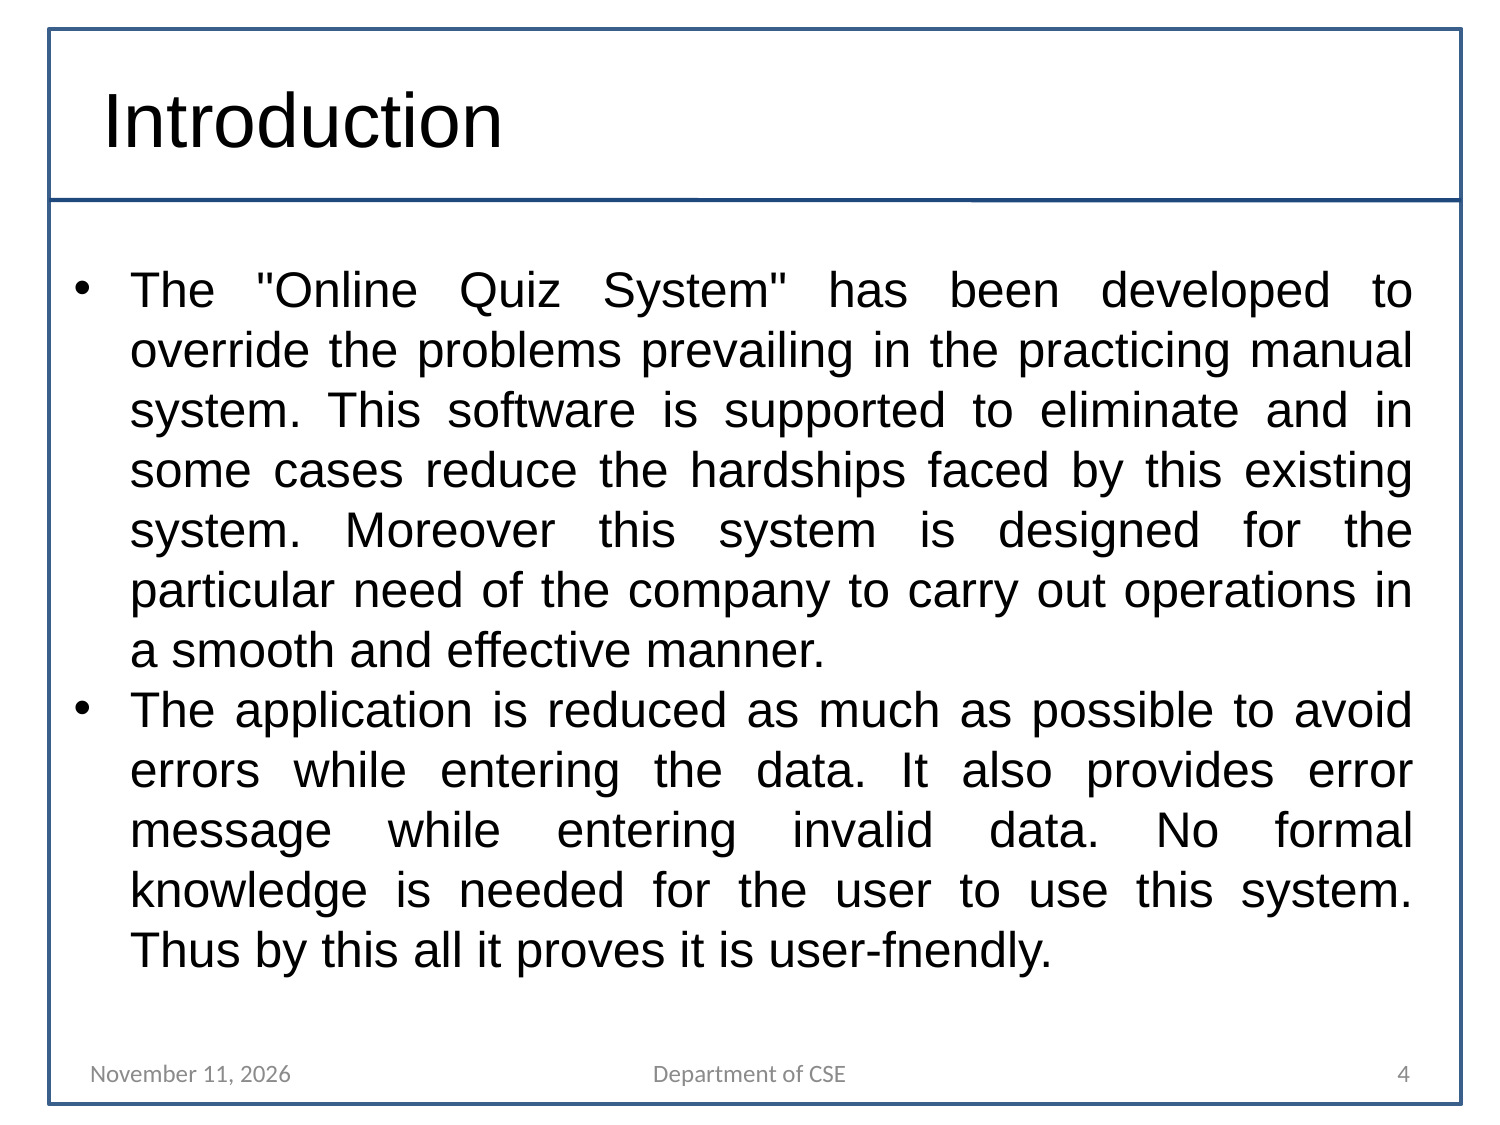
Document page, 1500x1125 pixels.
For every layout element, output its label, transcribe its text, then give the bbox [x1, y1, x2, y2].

text_box Introduction [87, 62, 1438, 170]
slide_number 4 [1074, 1042, 1425, 1103]
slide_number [75, 1042, 425, 1103]
footer Department of CSE [512, 1042, 988, 1103]
text_box The "Online Quiz System" has been developed to override the problems prevailing in the practicing manual system. This software is supported to eliminate and in some cases reduce the hardships faced by this existing system. Moreover this system is designed for the particular need of the company to carry out operations in a smooth and effective manner. The application is reduced as much as possible to avoid errors while entering the data. It also provides error message while entering invalid data. No formal knowledge is needed for the user to use this system. Thus by this all it proves it is user-fnendly. [58, 249, 1429, 985]
